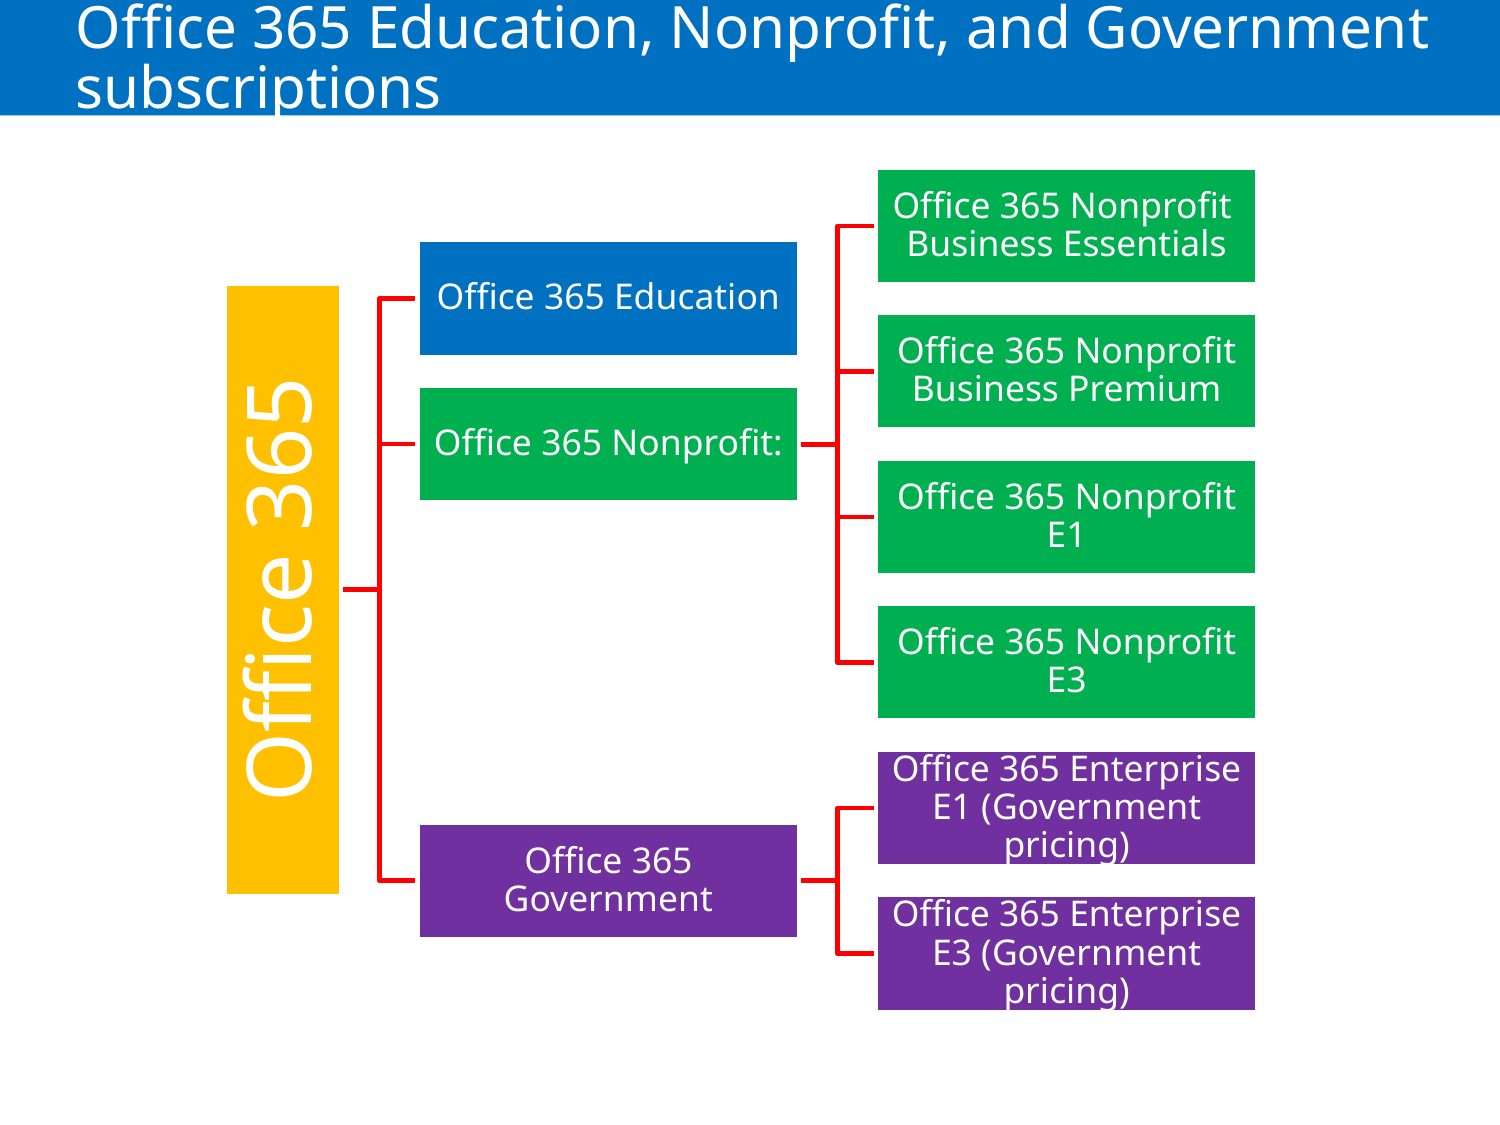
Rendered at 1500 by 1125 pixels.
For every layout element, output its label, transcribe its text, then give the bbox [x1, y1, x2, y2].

title Office 365 Education, Nonprofit, and Government subscriptions [75, 0, 1500, 122]
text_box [74, 167, 1408, 1013]
